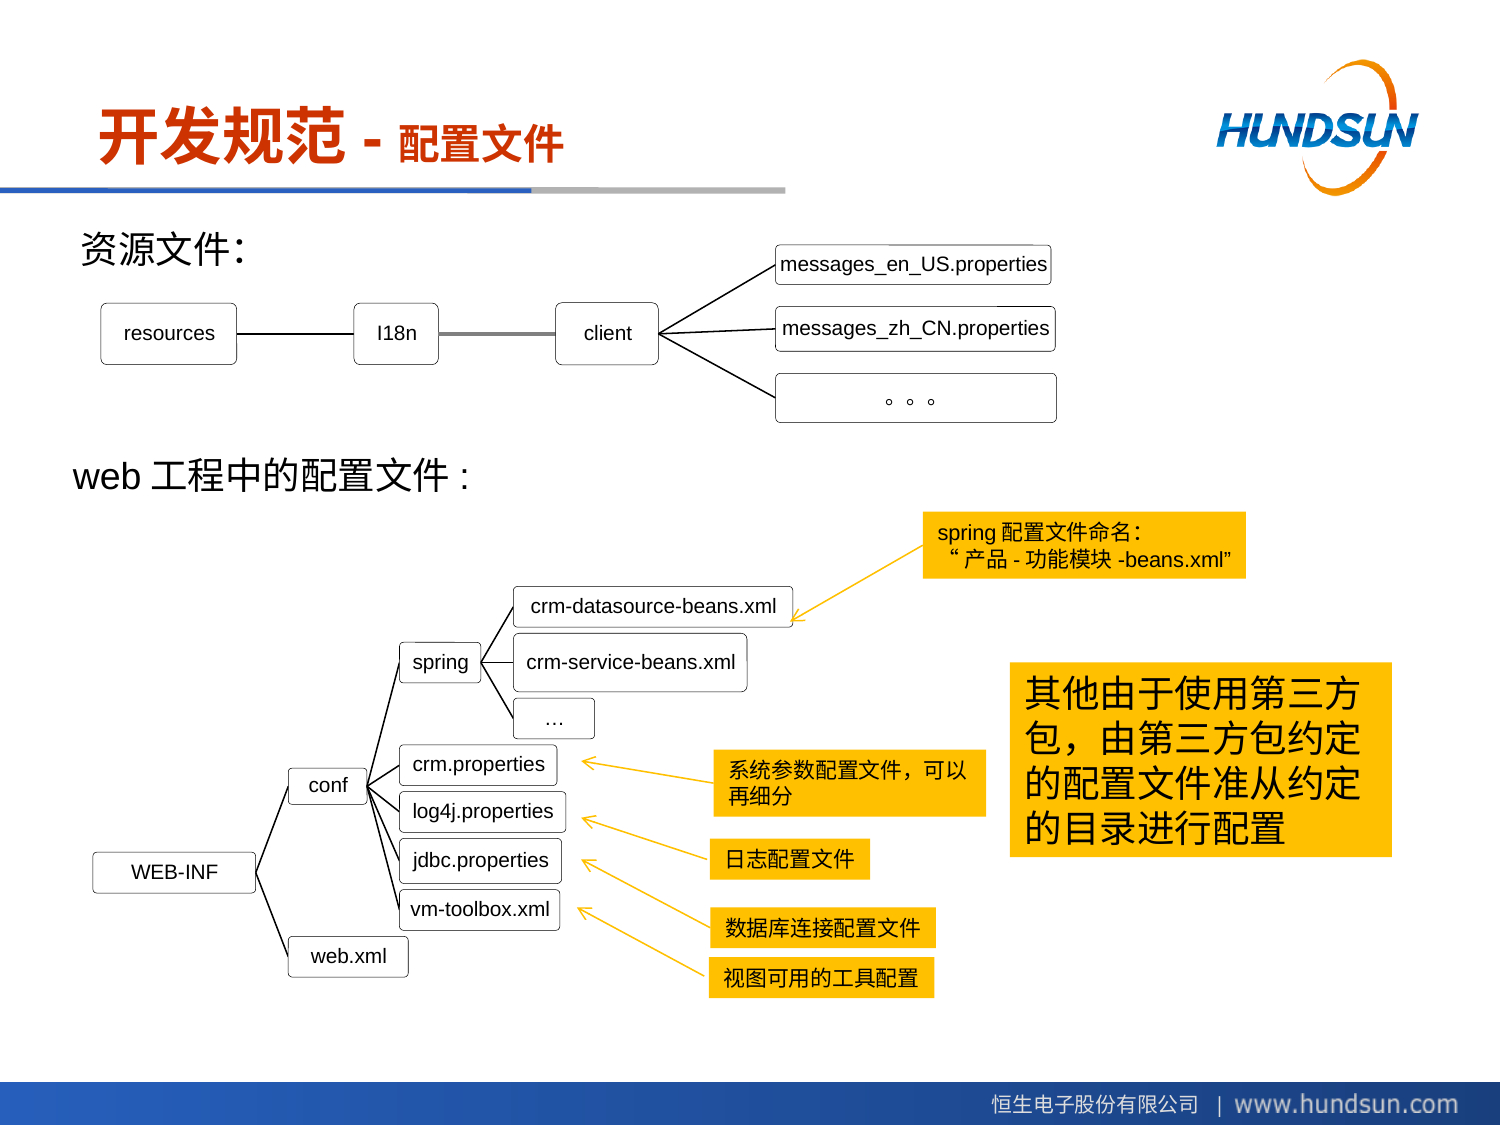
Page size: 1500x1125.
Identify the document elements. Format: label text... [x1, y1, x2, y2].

title 开发规范-配置文件 [82, 83, 1122, 185]
text_box 视图可用的工具配置 [708, 957, 935, 999]
text_box spring配置文件命名： “产品-功能模块-beans.xml” [922, 511, 1246, 579]
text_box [580, 817, 708, 858]
picture [1210, 54, 1424, 201]
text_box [576, 907, 705, 977]
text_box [580, 859, 709, 912]
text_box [0, 585, 904, 978]
picture [1234, 1093, 1459, 1113]
text_box web工程中的配置文件: [58, 444, 485, 504]
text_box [789, 545, 938, 622]
text_box 其他由于使用第三方包，由第三方包约定的配置文件准从约定的目录进行配置 [1009, 662, 1392, 858]
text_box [100, 218, 1058, 450]
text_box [580, 760, 714, 784]
text_box 资源文件： [66, 218, 97, 279]
text_box 数据库连接配置文件 [908, 907, 936, 949]
text_box 系统参数配置文件，可以再细分 [908, 749, 987, 817]
